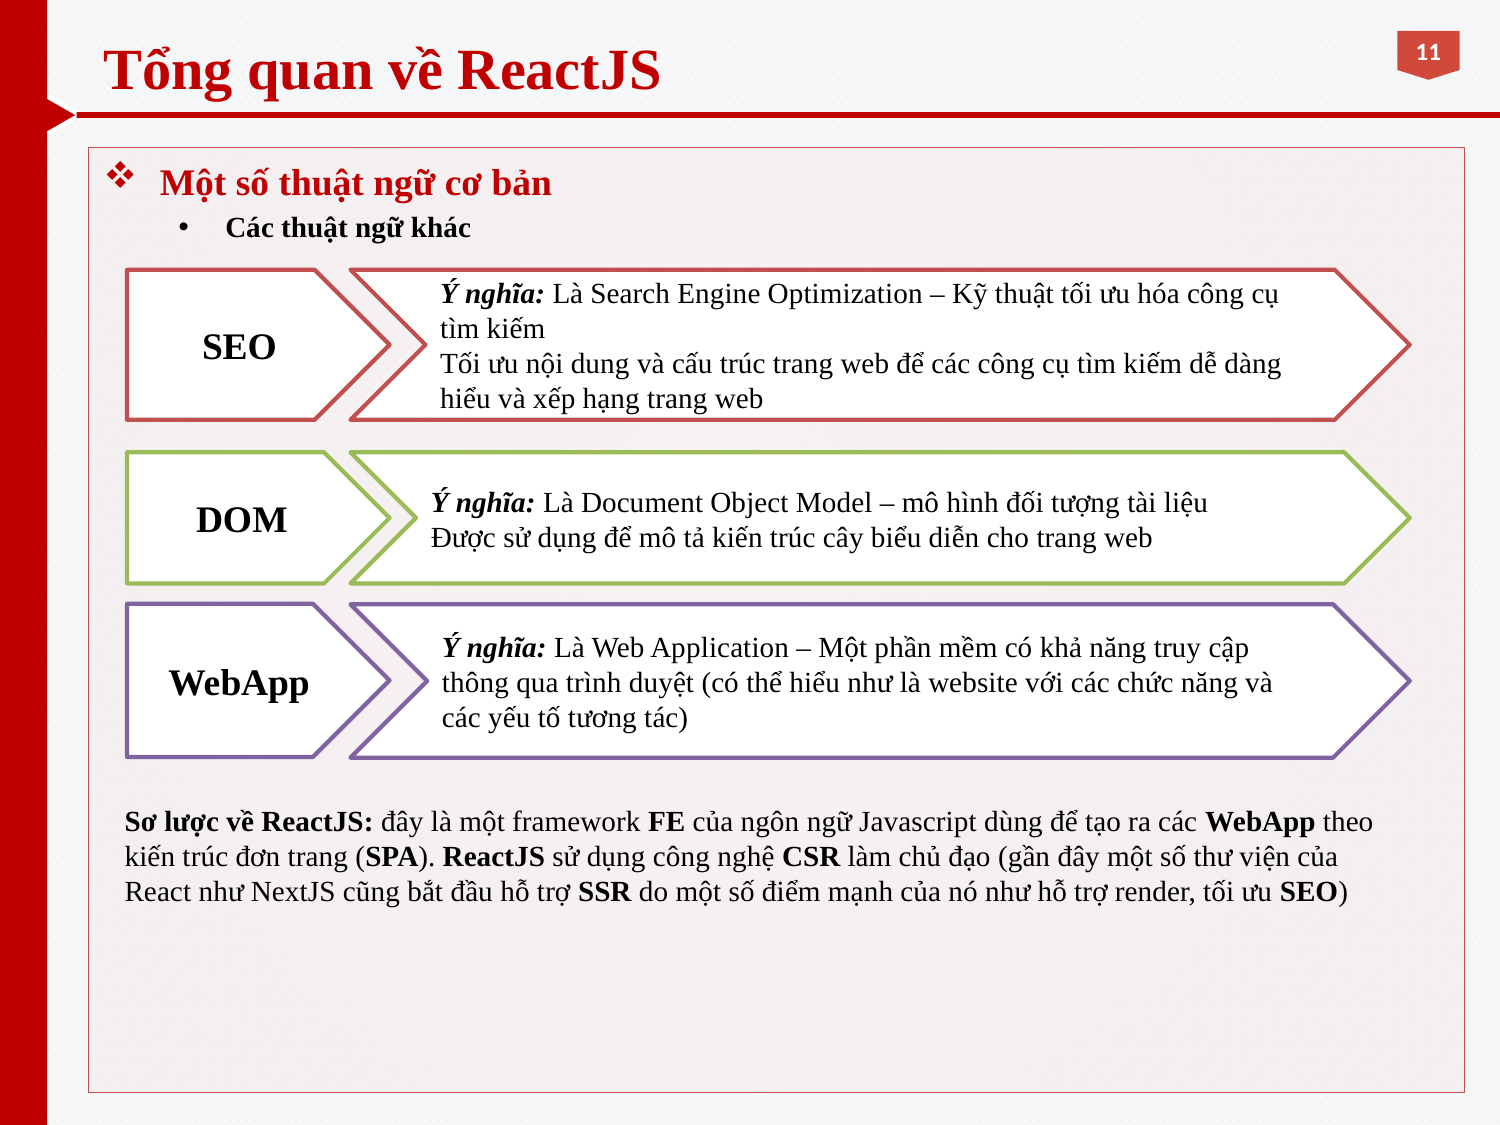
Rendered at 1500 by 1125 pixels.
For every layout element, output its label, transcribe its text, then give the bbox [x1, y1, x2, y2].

picture [48, 0, 1500, 112]
list Một số thuật ngữ cơ bản Các thuật ngữ khác [88, 149, 1447, 1088]
text_box Sơ lược về ReactJS: đây là một framework FE của ngôn ngữ Javascript dùng để tạo ra các WebApp theo kiến trúc đơn trang (SPA). ReactJS sử dụng công nghệ CSR làm chủ đạo (gần đây một số thư viện của React như NextJS cũng bắt đầu hỗ trợ SSR do một số điểm mạnh của nó như hỗ trợ render, tối ưu SEO) [109, 794, 1410, 915]
text_box Ý nghĩa: Là Document Object Model – mô hình đối tượng tài liệu Được sử dụng để mô tả kiến trúc cây biểu diễn cho trang web [348, 450, 1412, 586]
text_box WebApp [124, 601, 392, 760]
text_box SEO [124, 267, 392, 422]
text_box Ý nghĩa: Là Web Application – Một phần mềm có khả năng truy cập thông qua trình duyệt (có thể hiểu như là website với các chức năng và các yếu tố tương tác) [348, 602, 1412, 760]
text_box DOM [124, 450, 392, 586]
text_box Ý nghĩa: Là Search Engine Optimization – Kỹ thuật tối ưu hóa công cụ tìm kiếm Tối ưu nội dung và cấu trúc trang web để các công cụ tìm kiếm dễ dàng hiểu và xếp hạng trang web [348, 267, 1412, 422]
picture [48, 118, 1500, 1125]
title Tổng quan về ReactJS [88, 23, 1447, 119]
